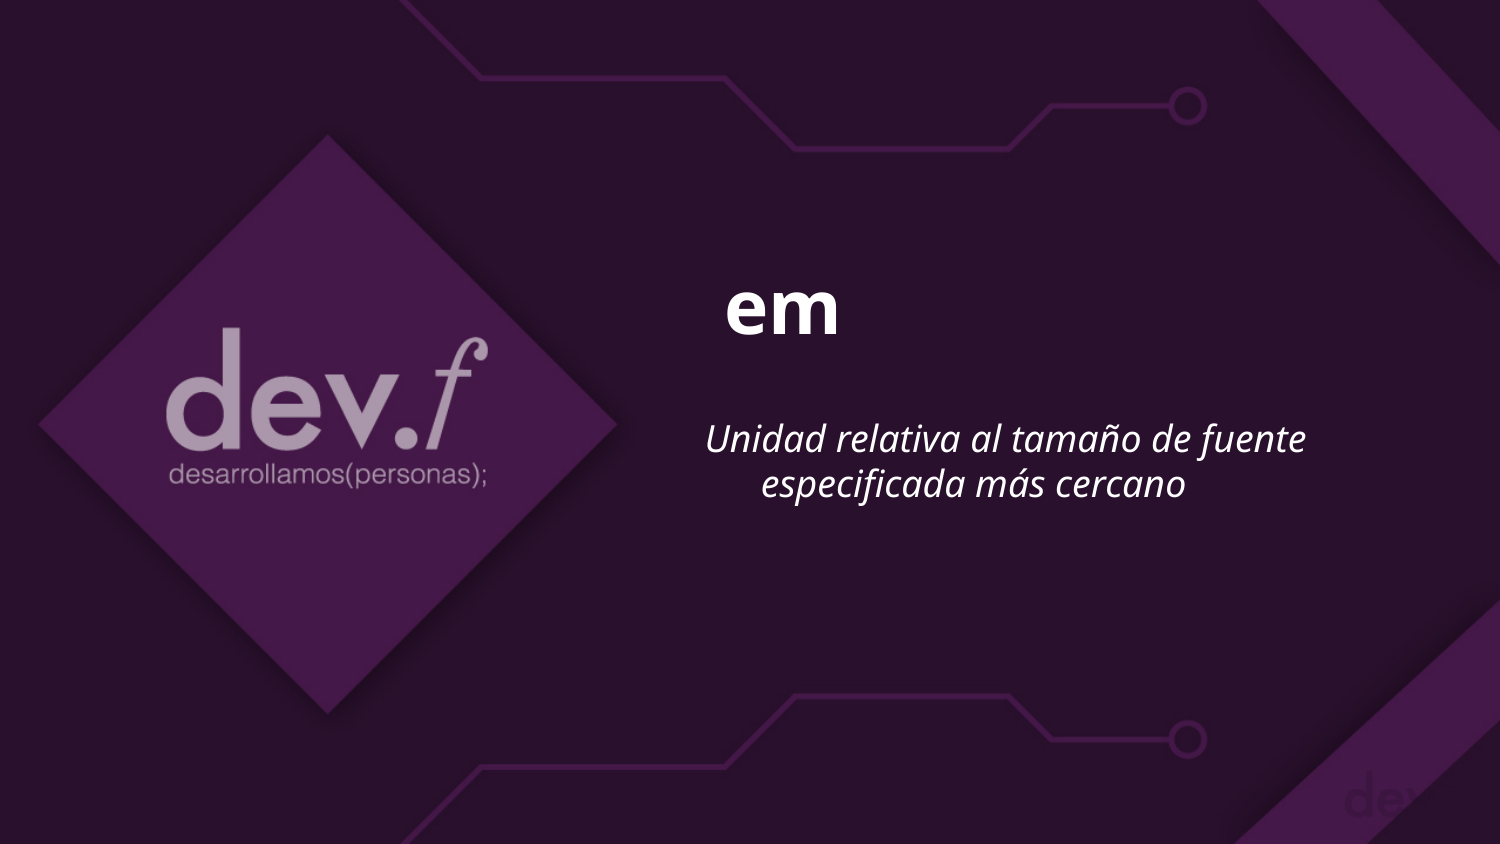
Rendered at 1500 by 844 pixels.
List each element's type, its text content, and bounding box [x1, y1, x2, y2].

subtitle Unidad relativa al tamaño de fuente especificada más cercano [670, 399, 1363, 554]
title em [709, 244, 1279, 339]
picture [0, 0, 1500, 844]
